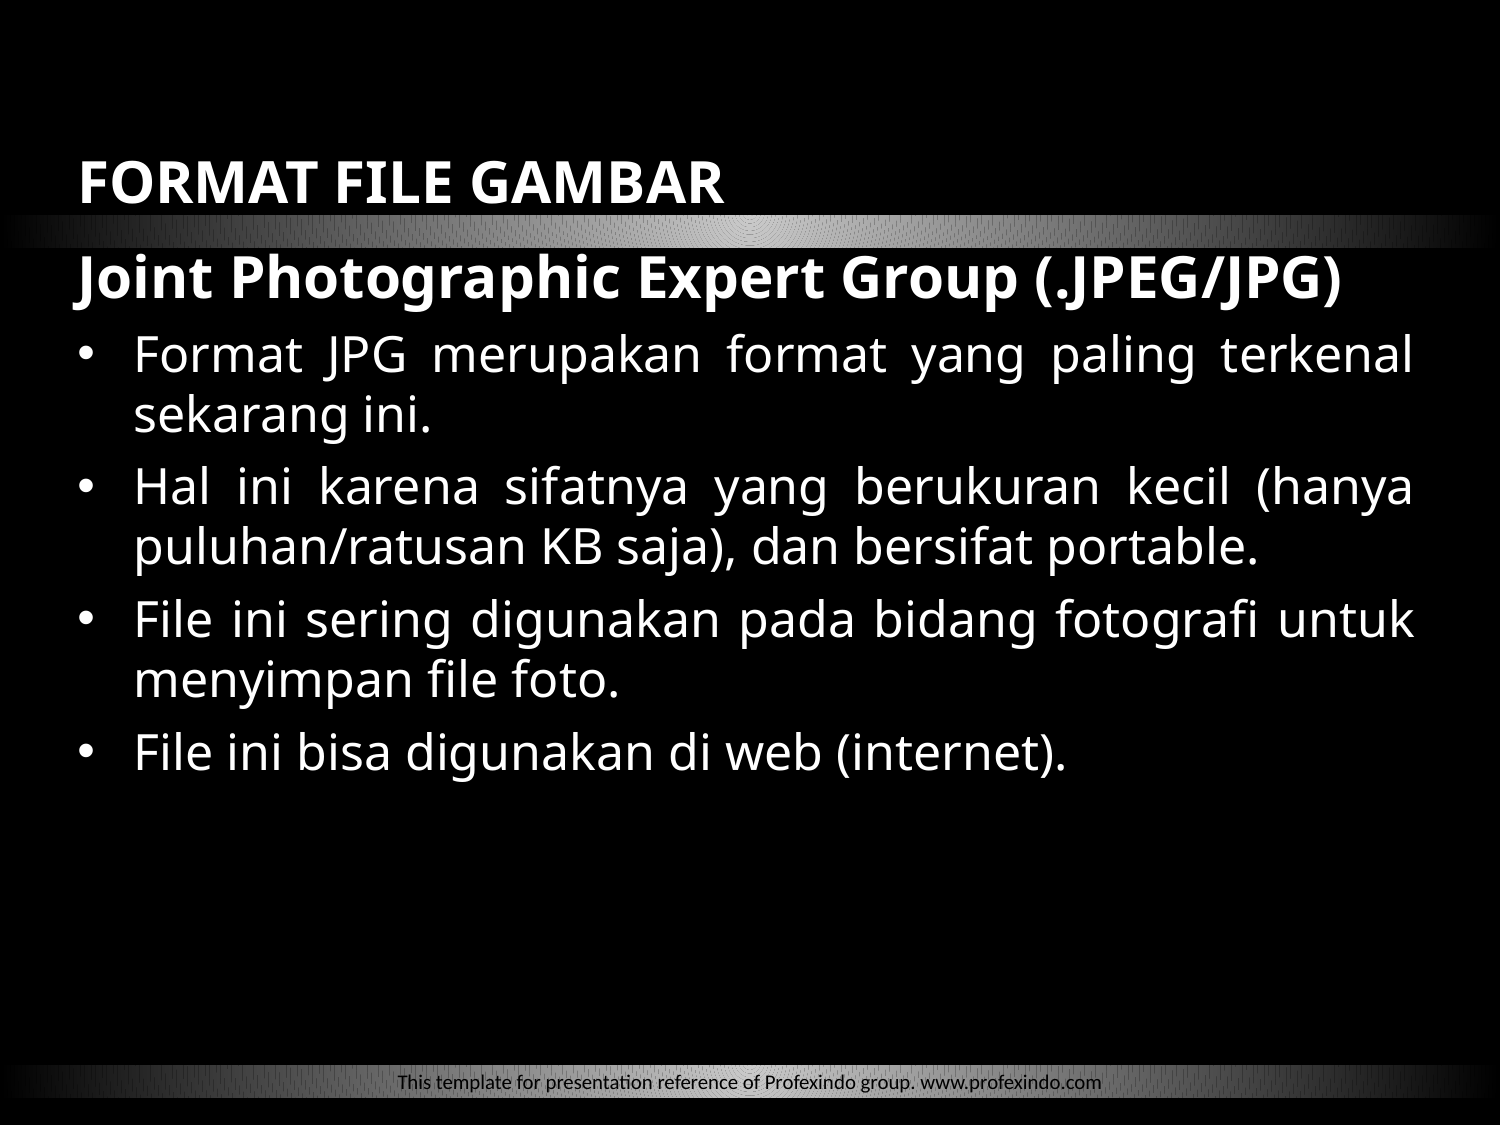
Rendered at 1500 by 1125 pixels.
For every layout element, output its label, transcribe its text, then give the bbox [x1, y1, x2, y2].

text_box FORMAT FILE GAMBAR Joint Photographic Expert Group (.JPEG/JPG) Format JPG merupakan format yang paling terkenal sekarang ini. Hal ini karena sifatnya yang berukuran kecil (hanya puluhan/ratusan KB saja), dan bersifat portable. File ini sering digunakan pada bidang fotografi untuk menyimpan file foto. File ini bisa digunakan di web (internet). [62, 137, 1431, 788]
